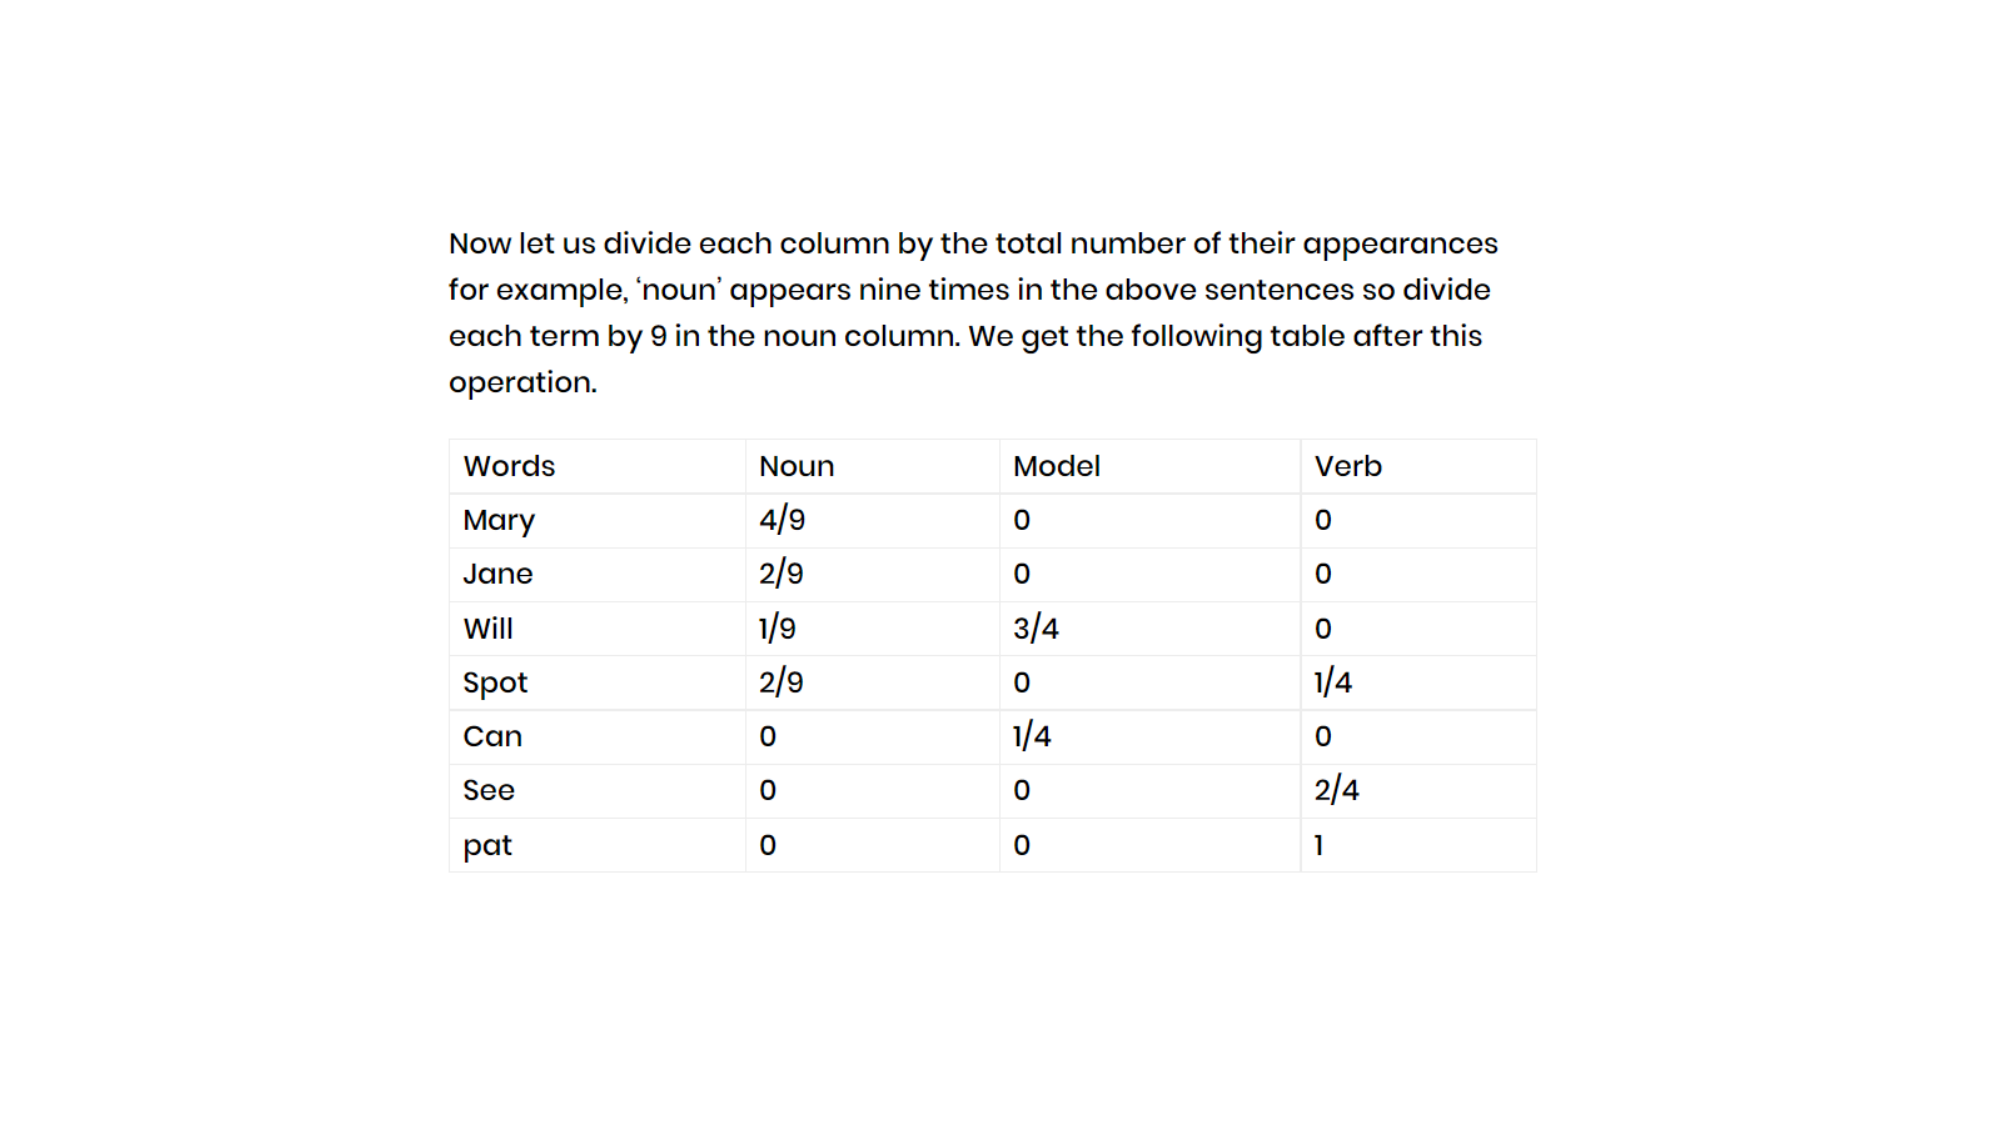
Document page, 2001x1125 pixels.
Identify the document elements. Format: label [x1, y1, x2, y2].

picture [420, 216, 1580, 909]
